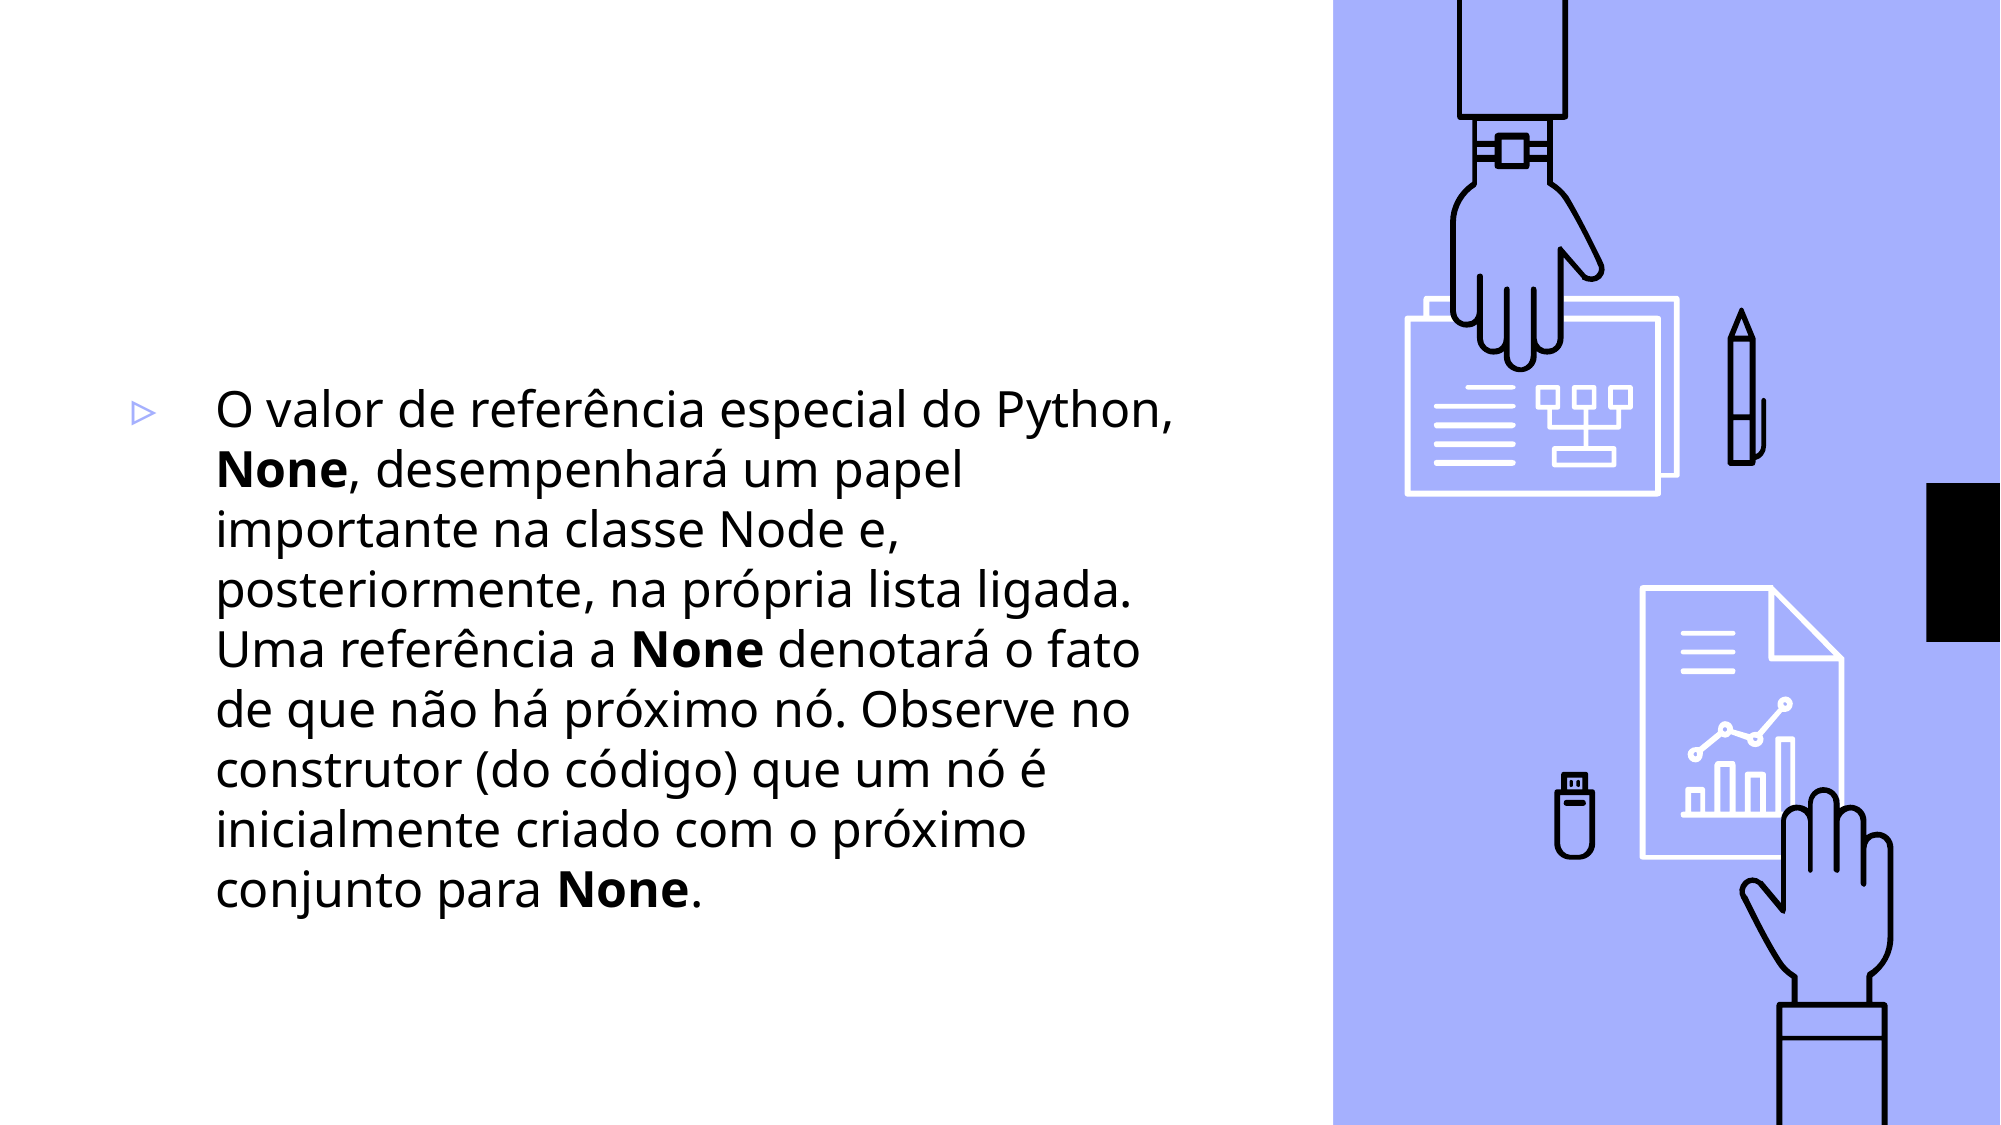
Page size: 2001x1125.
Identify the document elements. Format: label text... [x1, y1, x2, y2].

list O valor de referência especial do Python, None, desempenhará um papel importante na classe Node e, posteriormente, na própria lista ligada. Uma referência a None denotará o fato de que não há próximo nó. Observe no construtor (do código) que um nó é inicialmente criado com o próximo conjunto para None. [99, 362, 1224, 1059]
